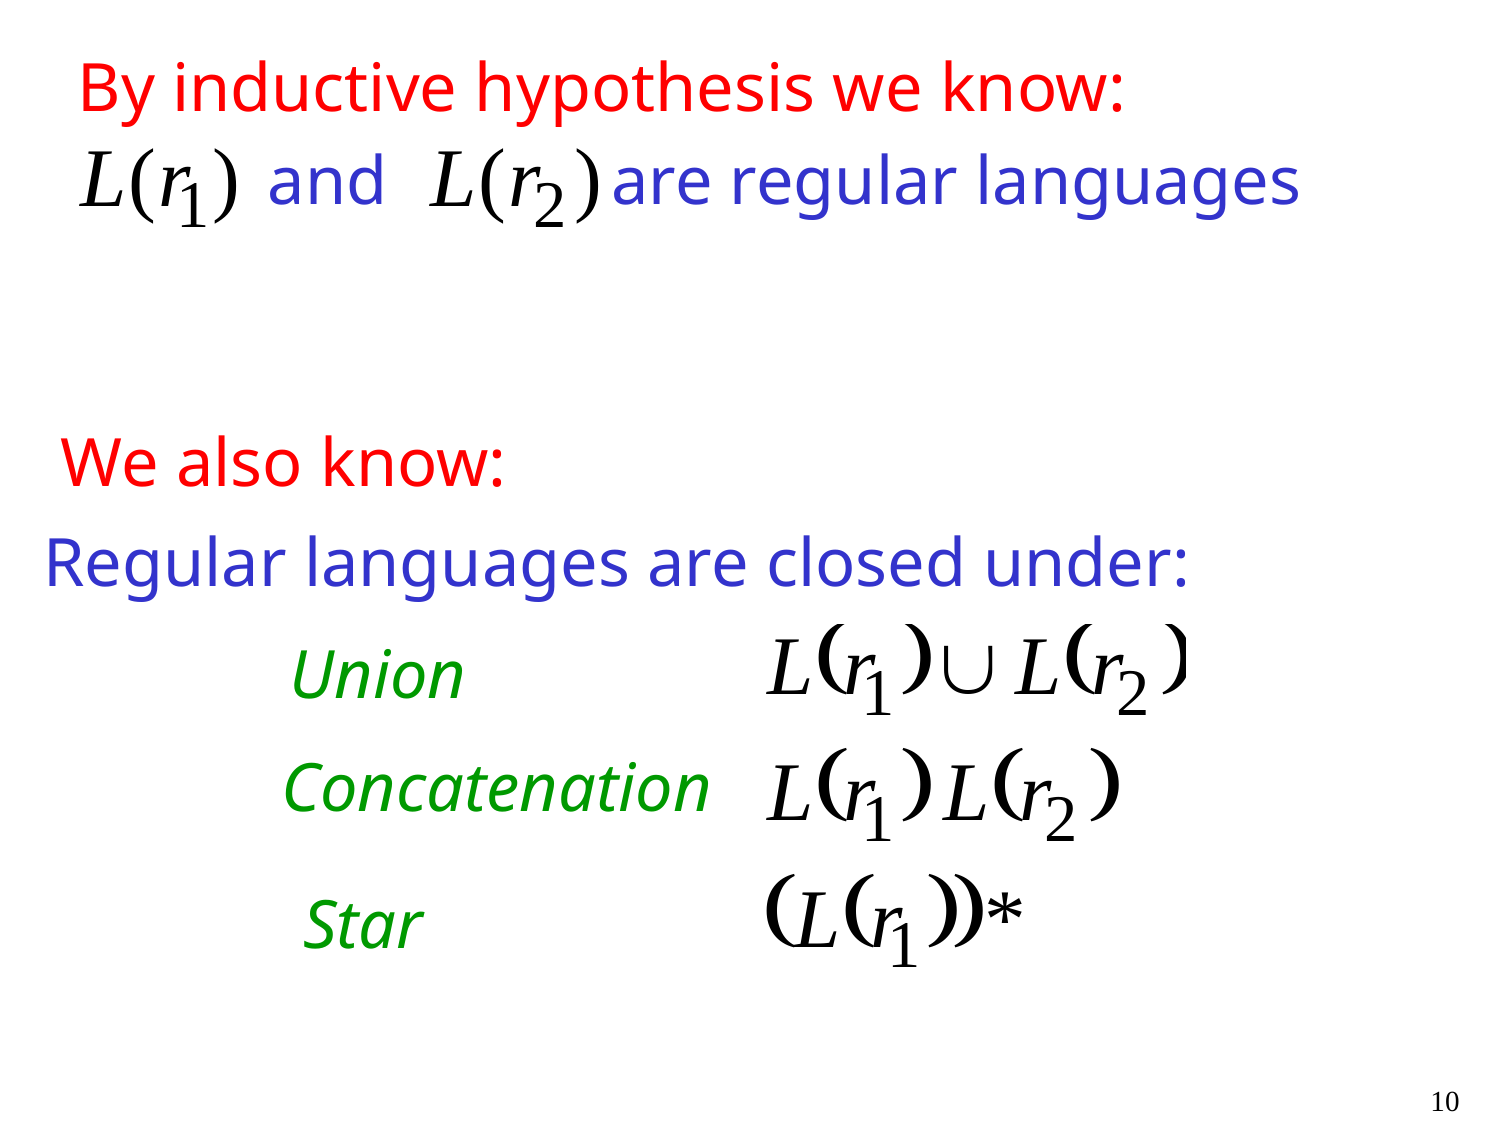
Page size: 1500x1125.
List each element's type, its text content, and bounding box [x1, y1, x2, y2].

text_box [424, 137, 605, 232]
slide_number 10 [1162, 1074, 1476, 1125]
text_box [49, 412, 1186, 974]
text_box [74, 137, 242, 232]
text_box By inductive hypothesis we know: and are regular languages [63, 37, 1318, 319]
